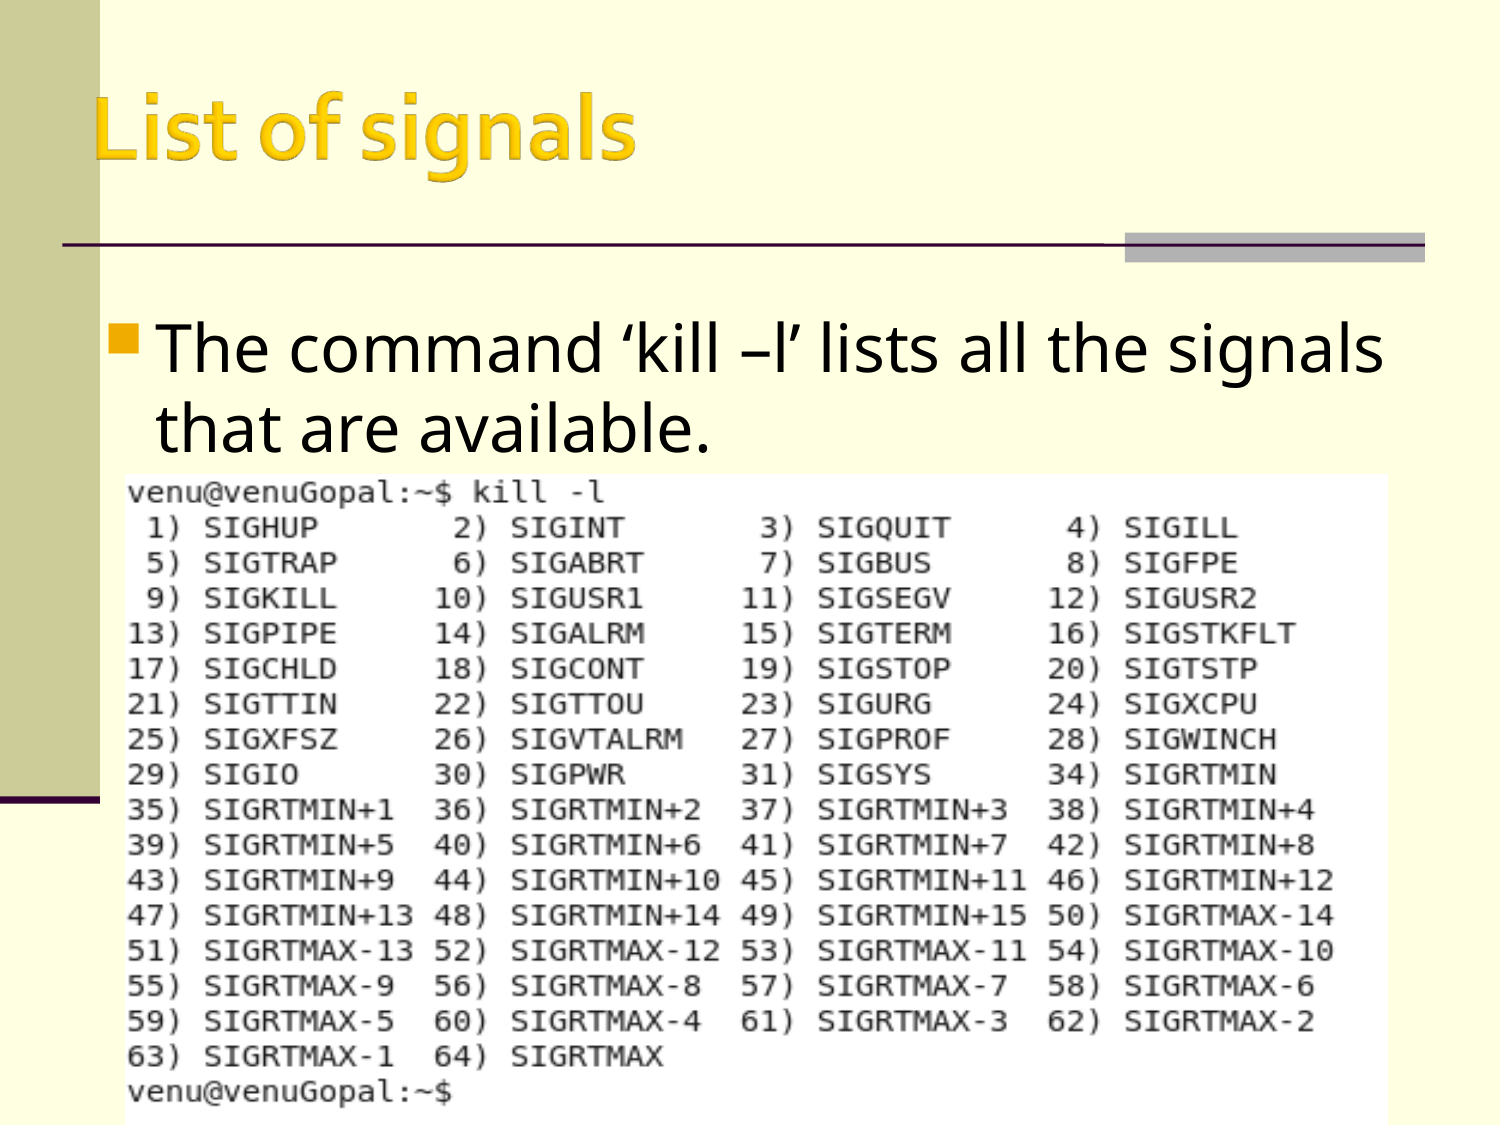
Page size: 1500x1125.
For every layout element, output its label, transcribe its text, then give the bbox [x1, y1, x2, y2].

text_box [30, 24, 1426, 232]
text_box The command ‘kill –l’ lists all the signals that are available. [74, 291, 1425, 1050]
picture [124, 474, 1388, 1125]
